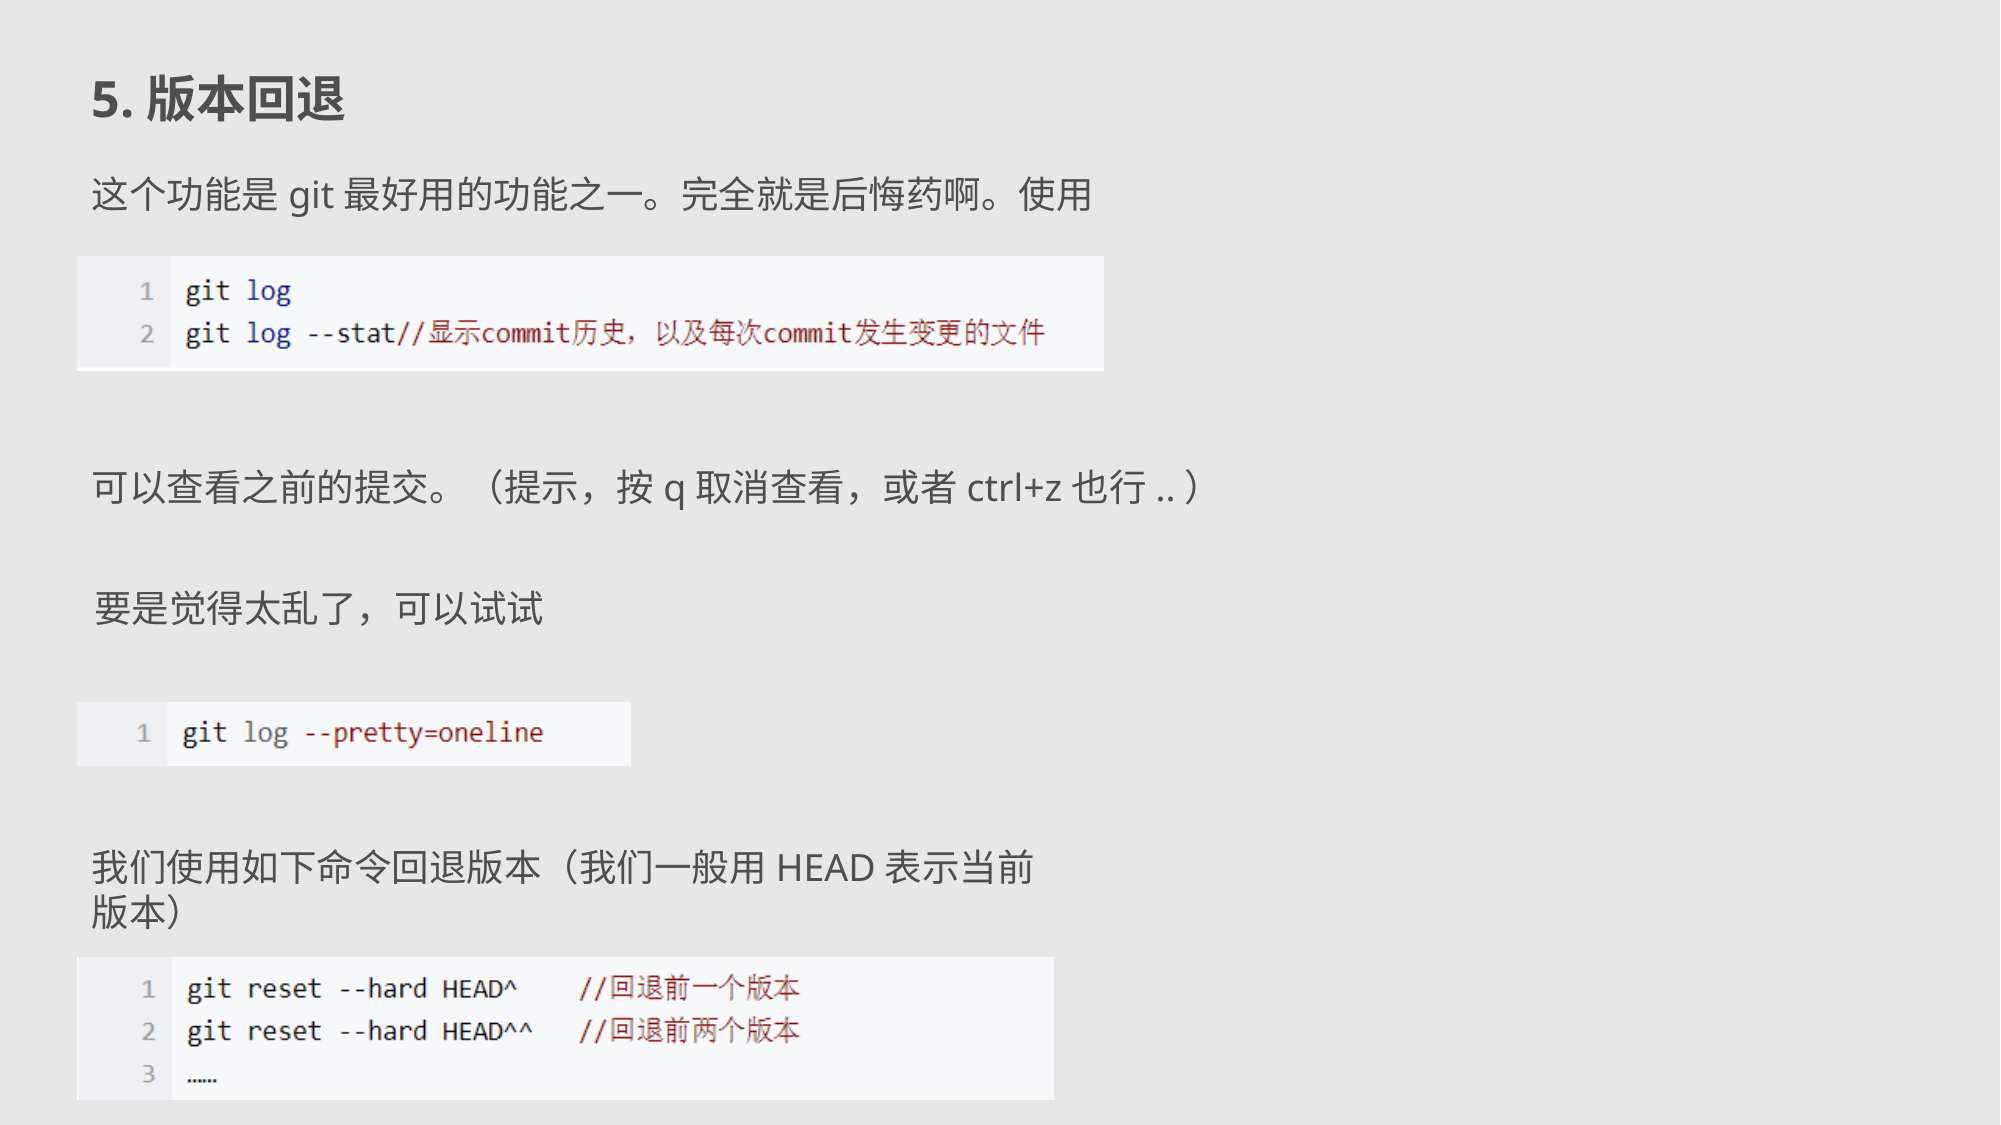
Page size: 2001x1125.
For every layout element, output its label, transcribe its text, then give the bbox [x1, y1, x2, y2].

text_box 5.版本回退 [77, 60, 472, 136]
text_box 可以查看之前的提交。（提示，按q取消查看，或者ctrl+z也行..） [77, 456, 1248, 517]
picture [77, 957, 1054, 1100]
picture [77, 702, 631, 766]
picture [77, 256, 1104, 371]
text_box 这个功能是git最好用的功能之一。完全就是后悔药啊。使用 [77, 163, 1279, 224]
text_box 要是觉得太乱了，可以试试 [79, 577, 560, 638]
text_box 我们使用如下命令回退版本（我们一般用HEAD表示当前版本） [77, 836, 1078, 941]
